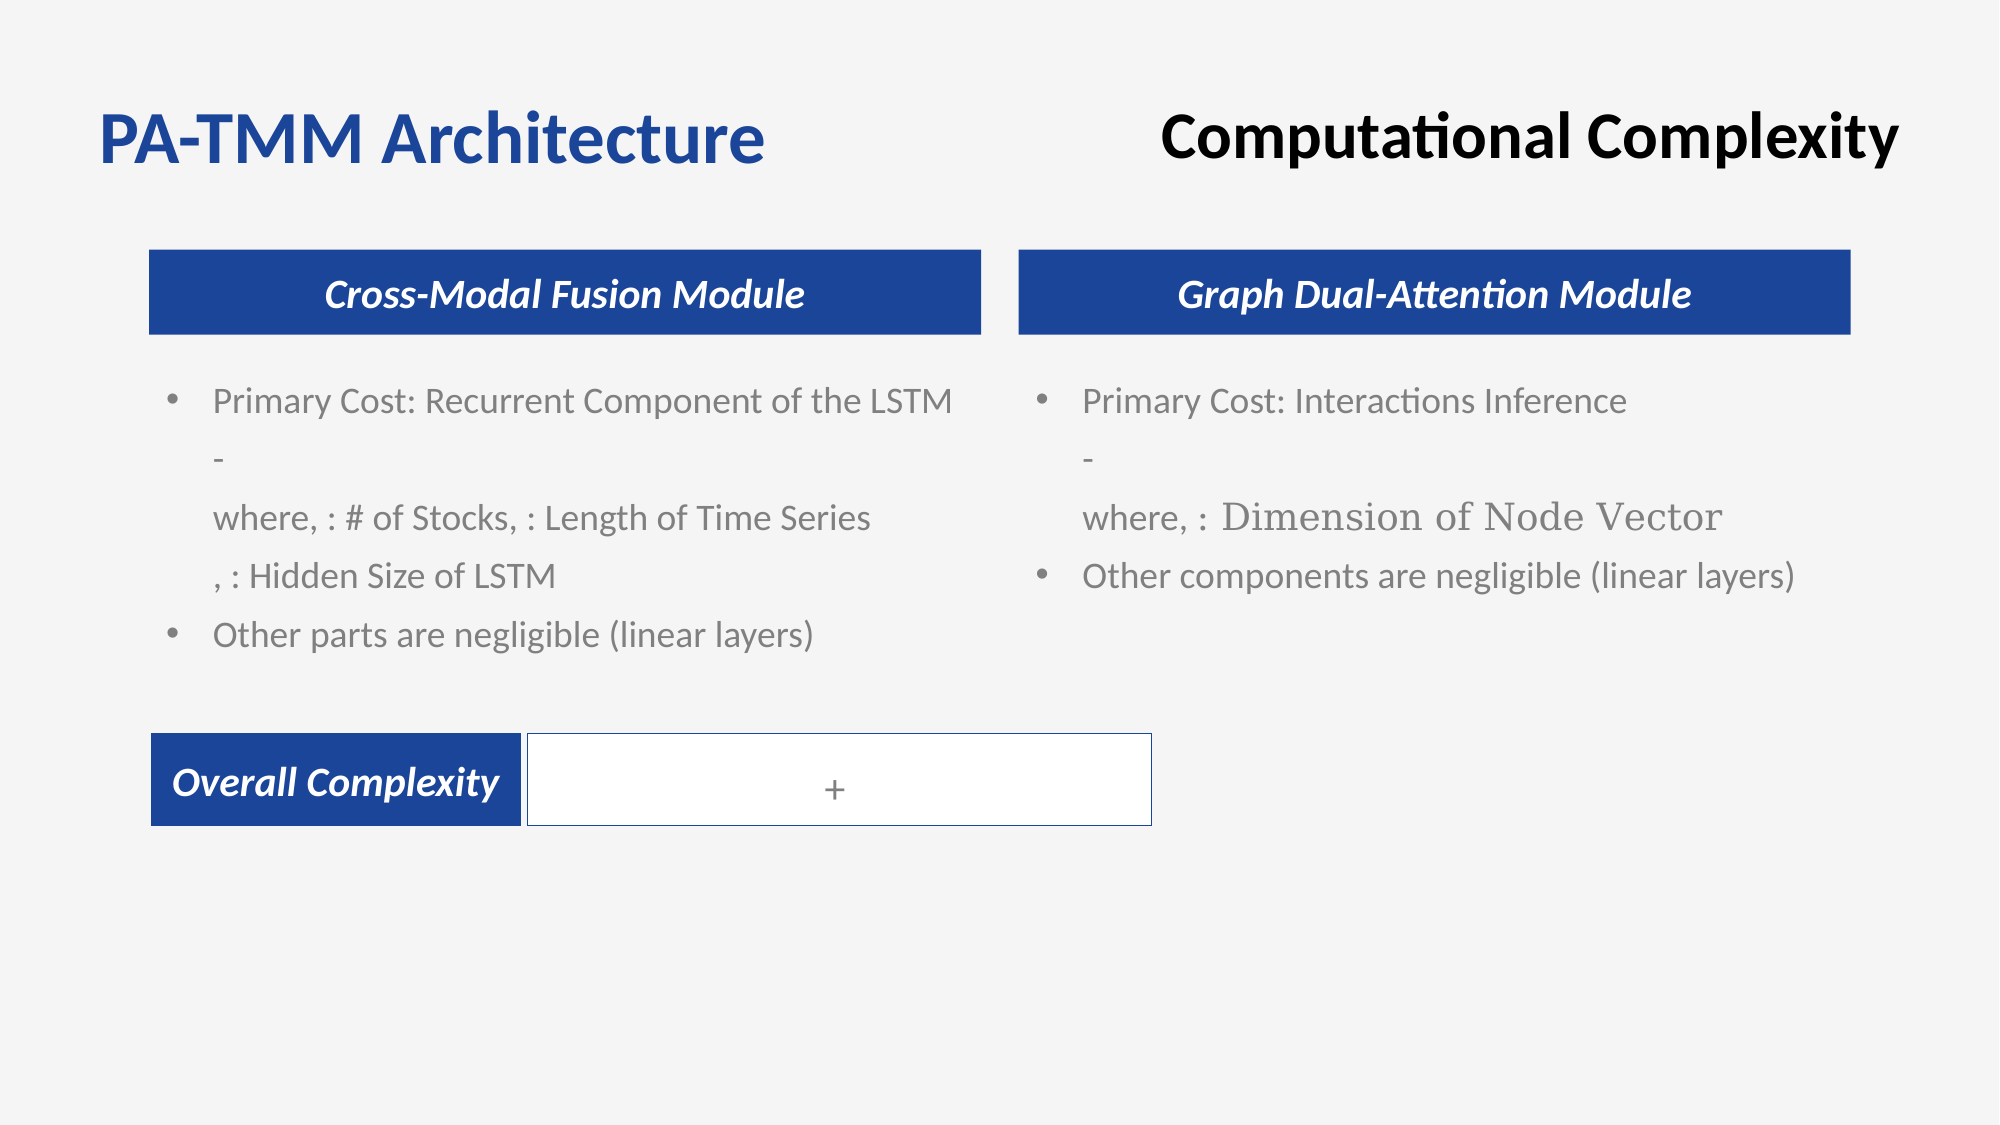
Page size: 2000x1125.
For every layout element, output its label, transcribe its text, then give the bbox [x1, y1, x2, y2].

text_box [148, 249, 982, 672]
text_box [1018, 249, 1851, 613]
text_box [151, 733, 1153, 827]
text_box PA-TMM Architecture [84, 86, 826, 182]
text_box Computational Complexity [954, 84, 1915, 179]
